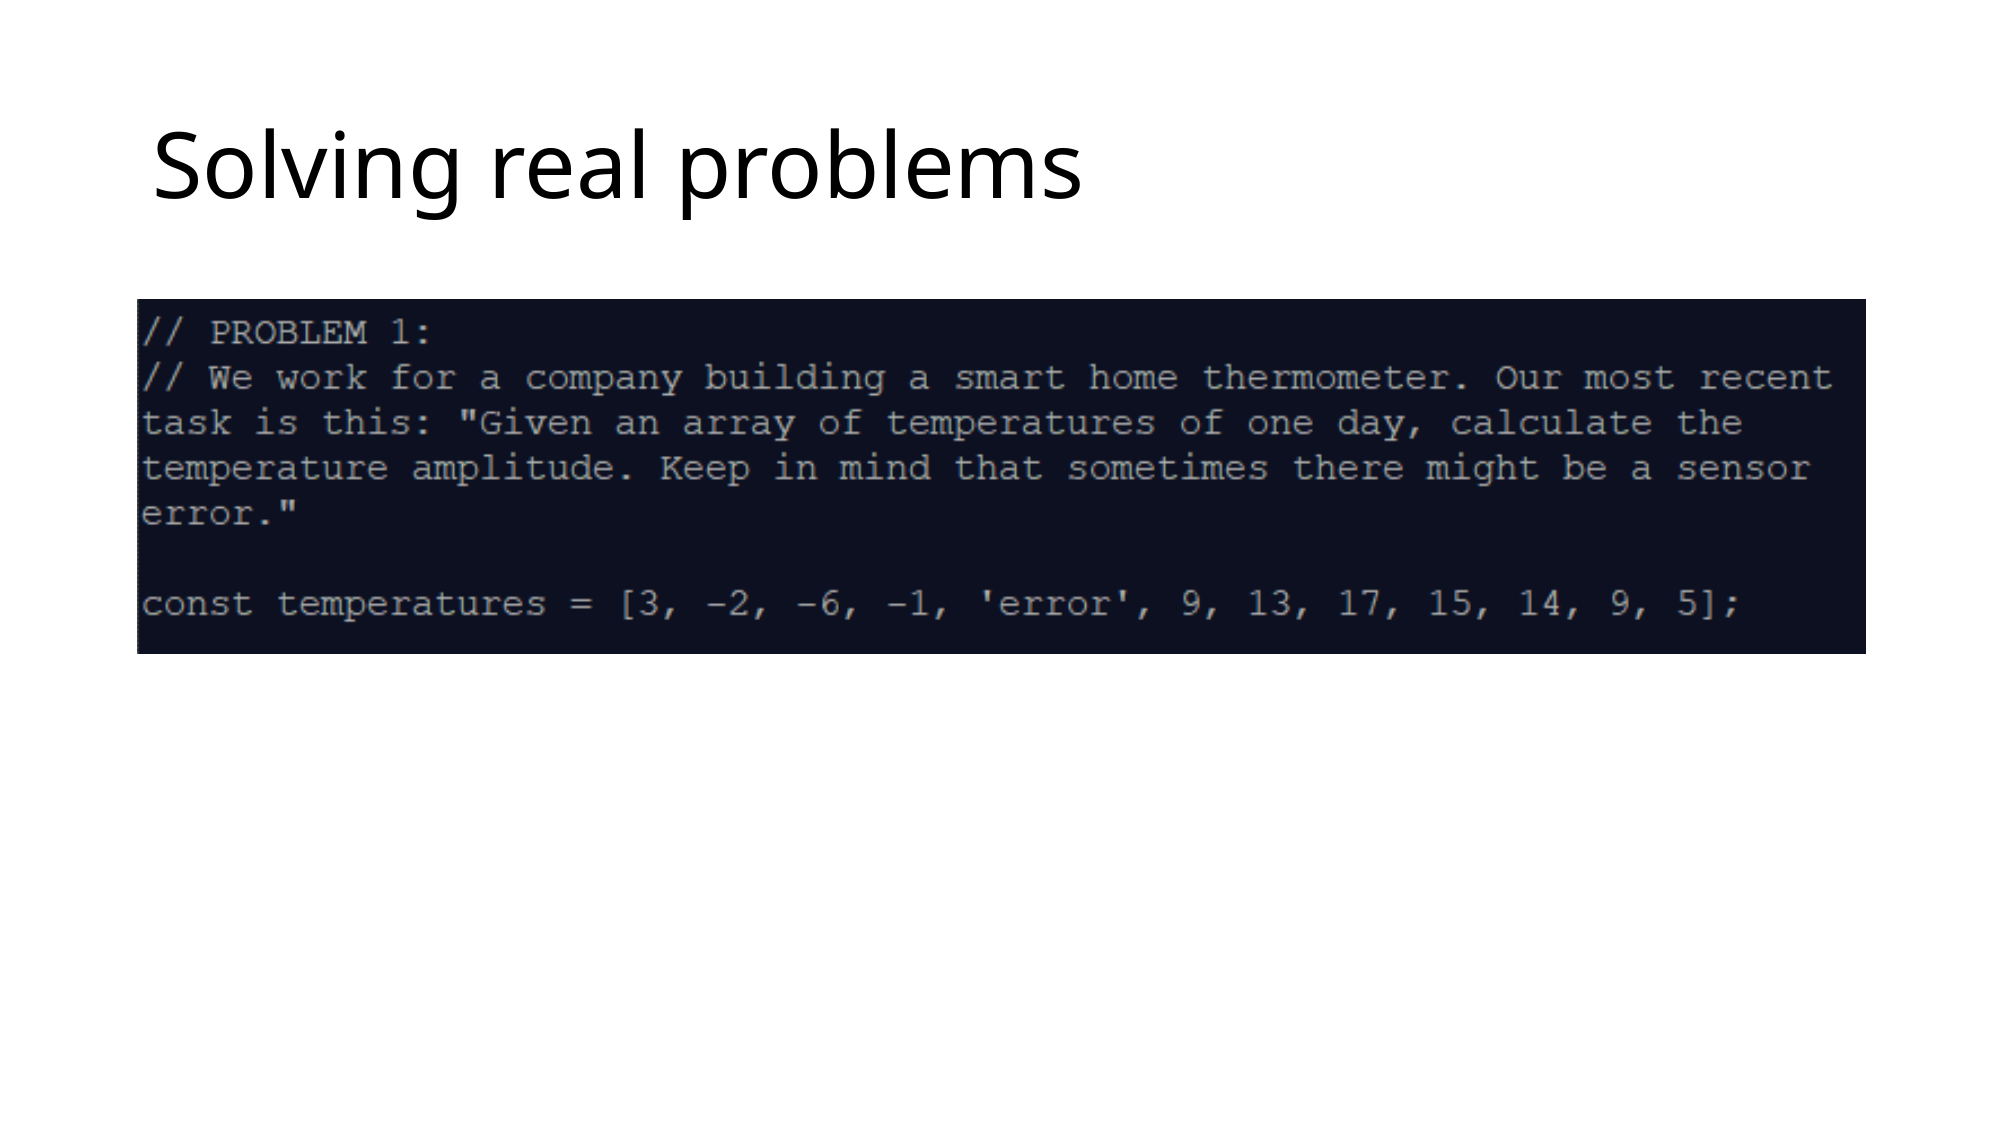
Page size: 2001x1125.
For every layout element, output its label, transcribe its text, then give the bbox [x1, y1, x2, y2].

picture [137, 299, 1866, 654]
title Solving real problems [137, 59, 1863, 278]
